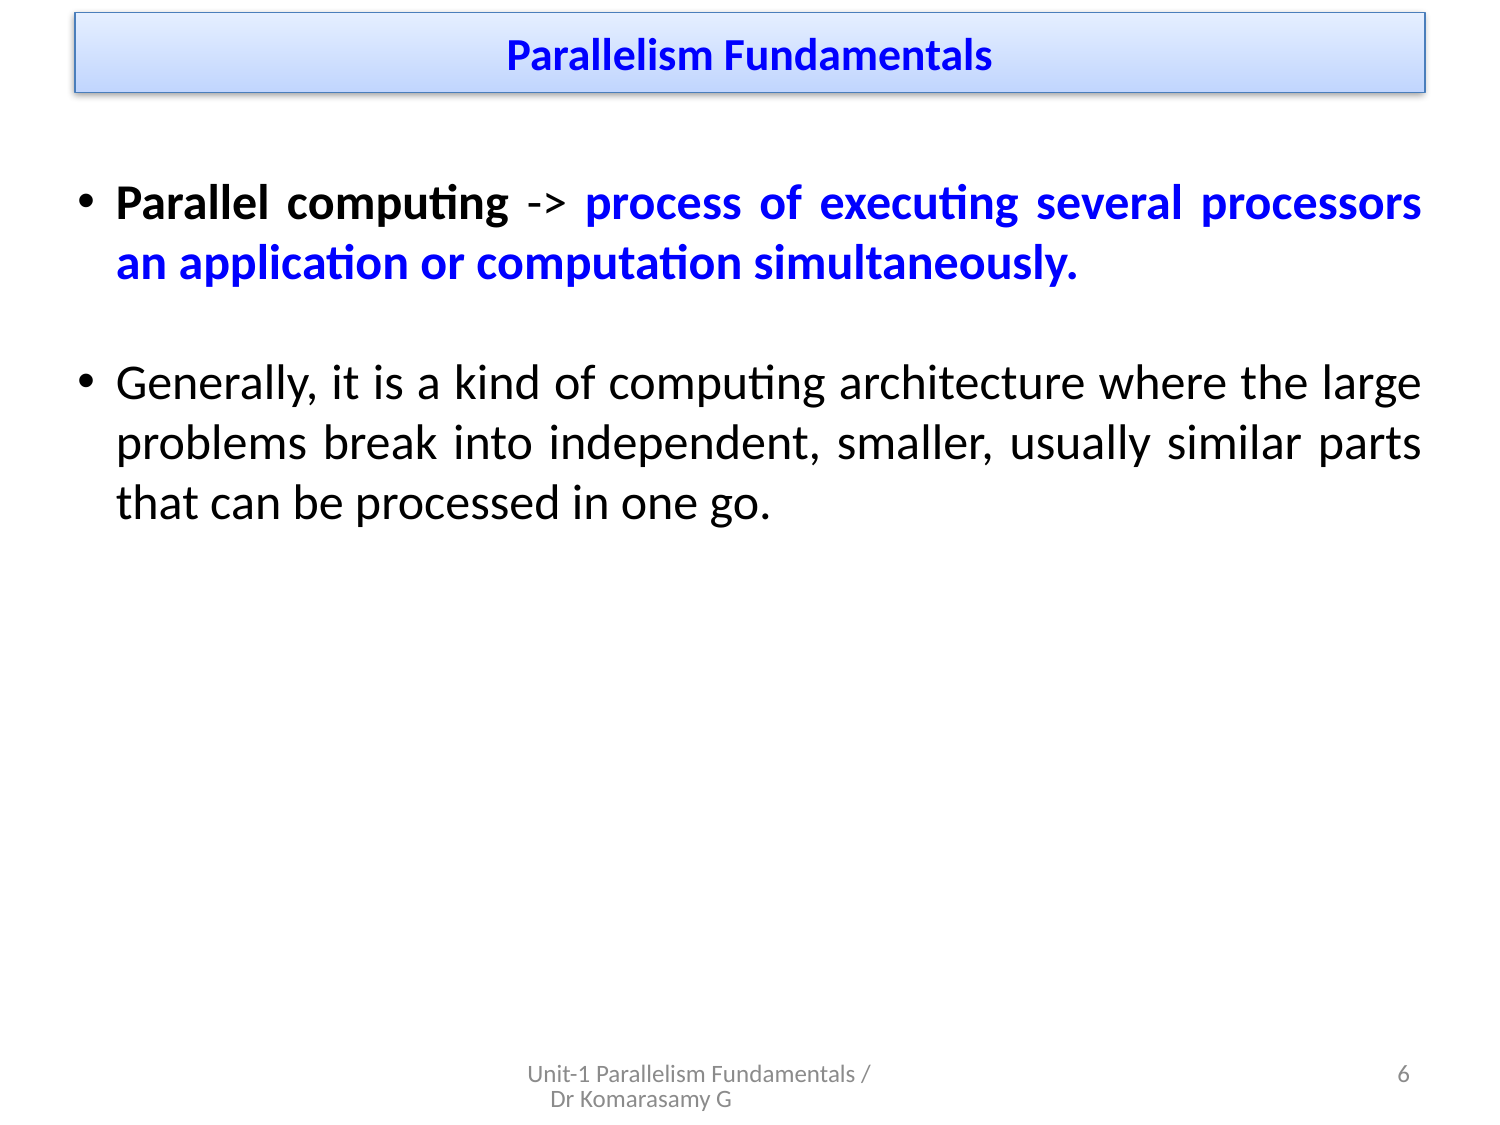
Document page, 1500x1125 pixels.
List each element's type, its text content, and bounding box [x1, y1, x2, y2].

footer Unit-1 Parallelism Fundamentals / Dr Komarasamy G [512, 1042, 988, 1103]
text_box Parallel computing -> process of executing several processors an application or computation simultaneously. Generally, it is a kind of computing architecture where the large problems break into independent, smaller, usually similar parts that can be processed in one go. [62, 162, 1438, 538]
title Parallelism Fundamentals [74, 12, 1426, 93]
slide_number 6 [1074, 1042, 1425, 1103]
